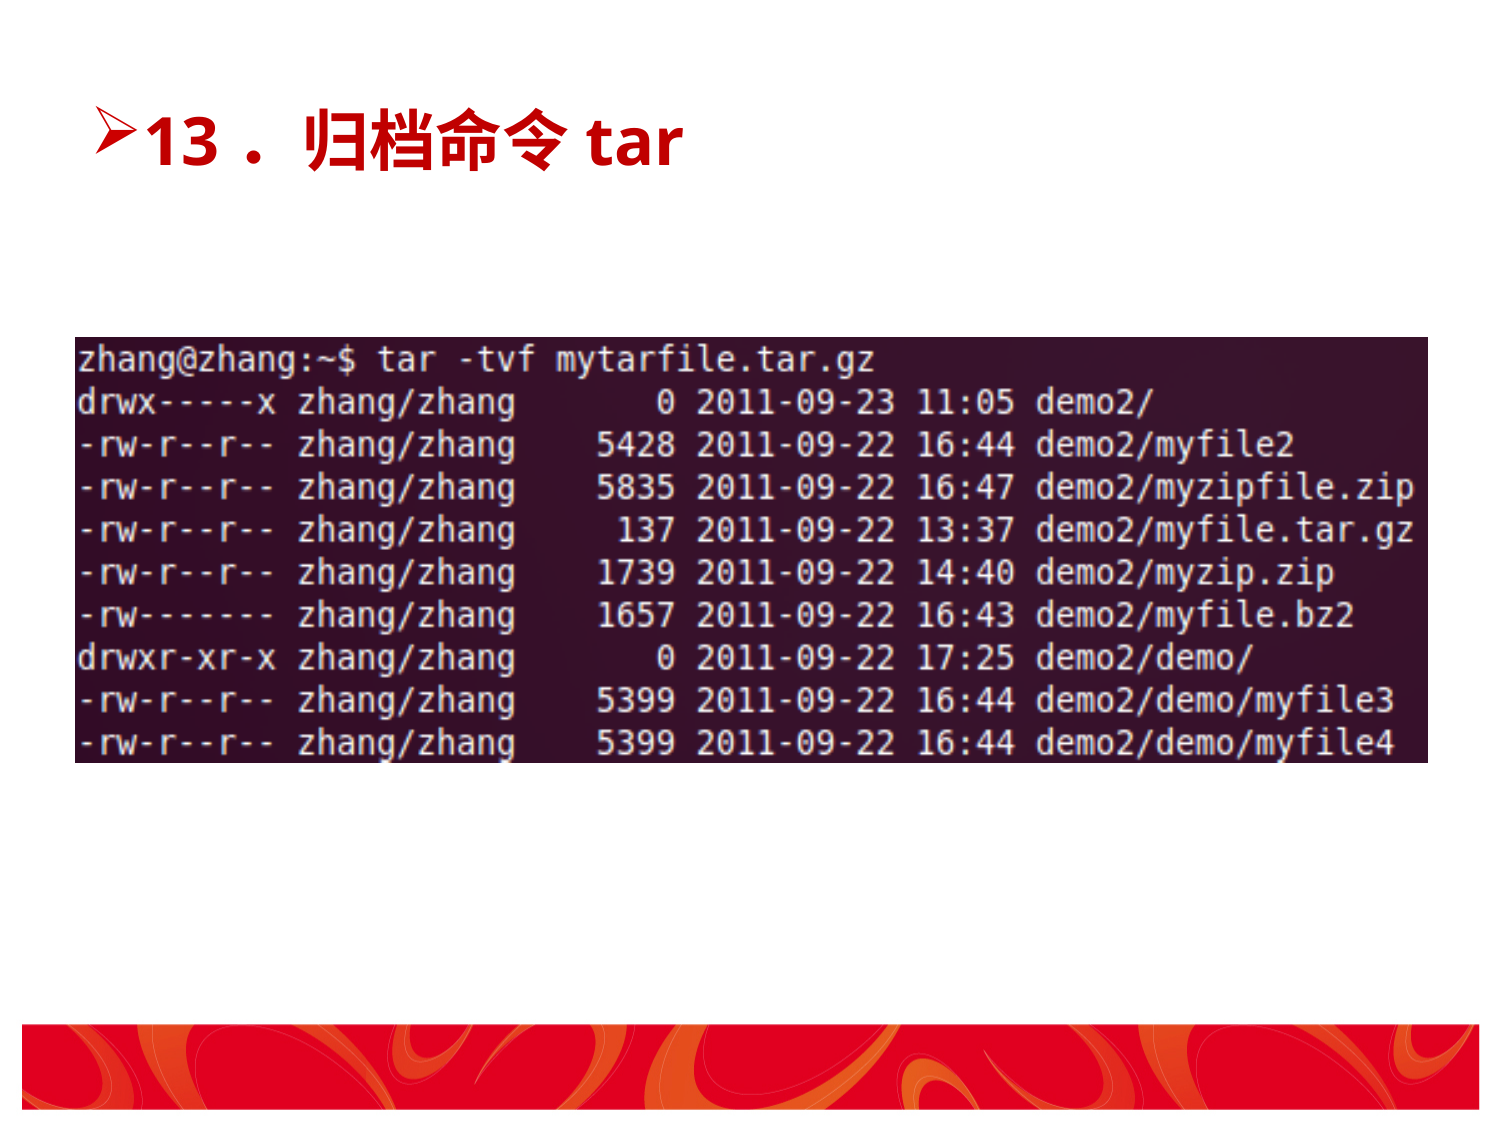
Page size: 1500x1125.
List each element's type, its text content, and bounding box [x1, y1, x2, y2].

title 13．归档命令tar [75, 45, 1425, 233]
picture [0, 987, 1500, 1125]
picture [74, 337, 1428, 763]
